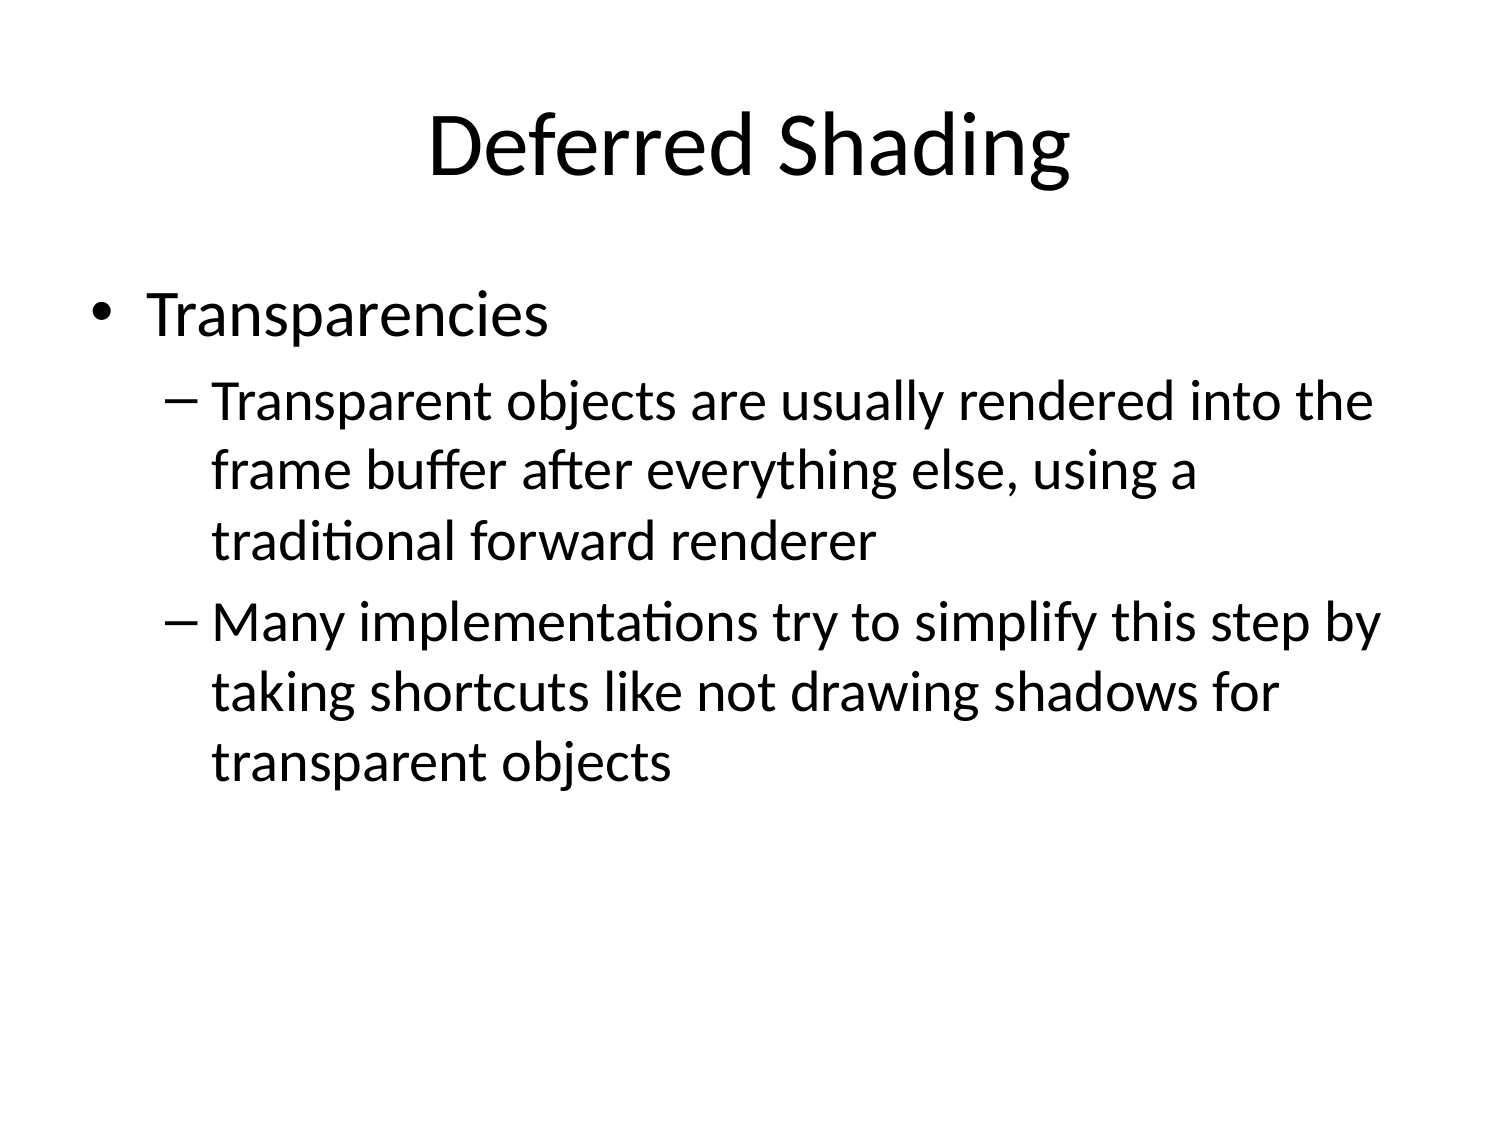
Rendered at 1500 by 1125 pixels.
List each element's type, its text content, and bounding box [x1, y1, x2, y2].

title Deferred Shading [75, 45, 1425, 233]
list Transparencies Transparent objects are usually rendered into the frame buffer after everything else, using a traditional forward renderer Many implementations try to simplify this step by taking shortcuts like not drawing shadows for transparent objects [75, 262, 1425, 1005]
